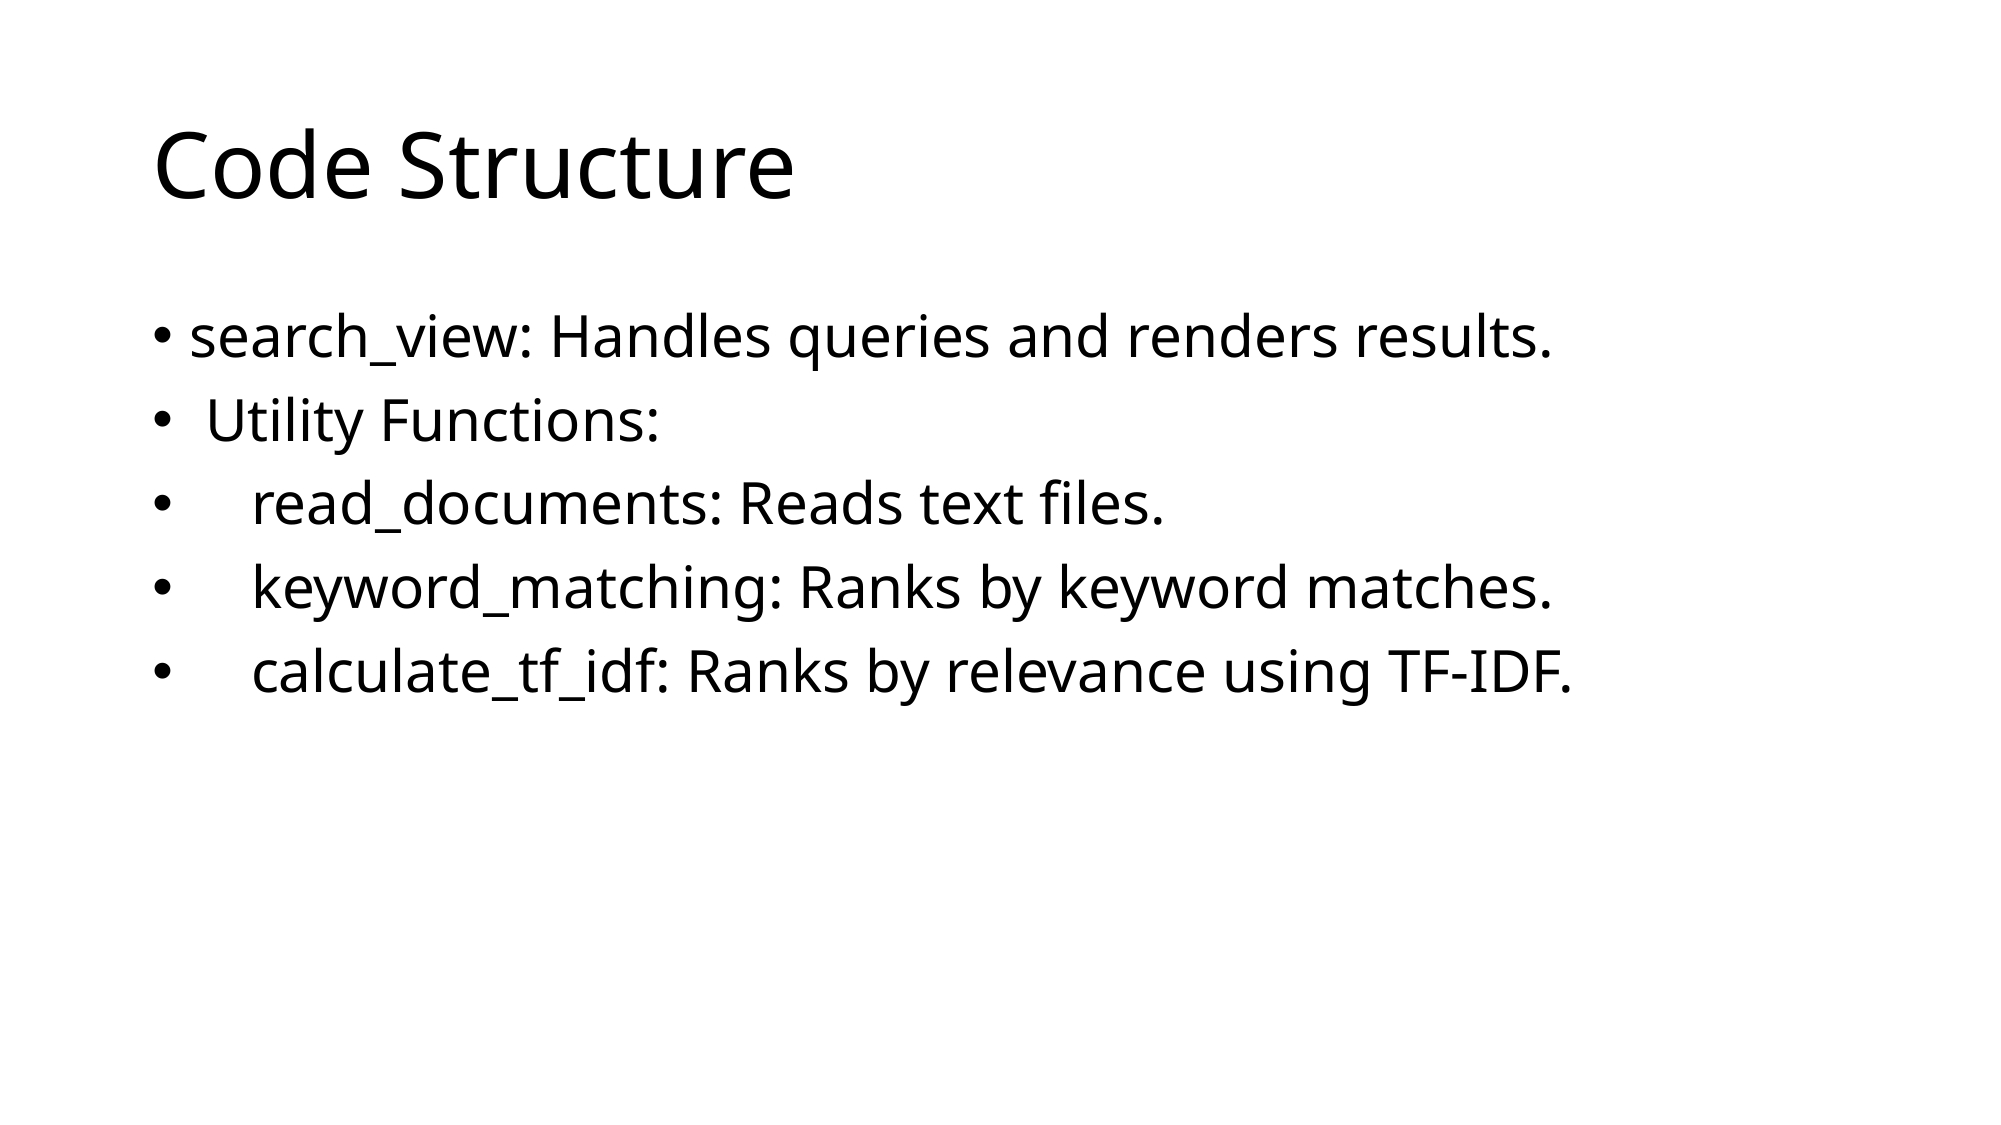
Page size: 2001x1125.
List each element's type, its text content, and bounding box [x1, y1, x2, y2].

title Code Structure [137, 59, 1863, 278]
list search_view: Handles queries and renders results. Utility Functions: read_documents: Reads text files. keyword_matching: Ranks by keyword matches. calculate_tf_idf: Ranks by relevance using TF-IDF. [137, 299, 1863, 1014]
